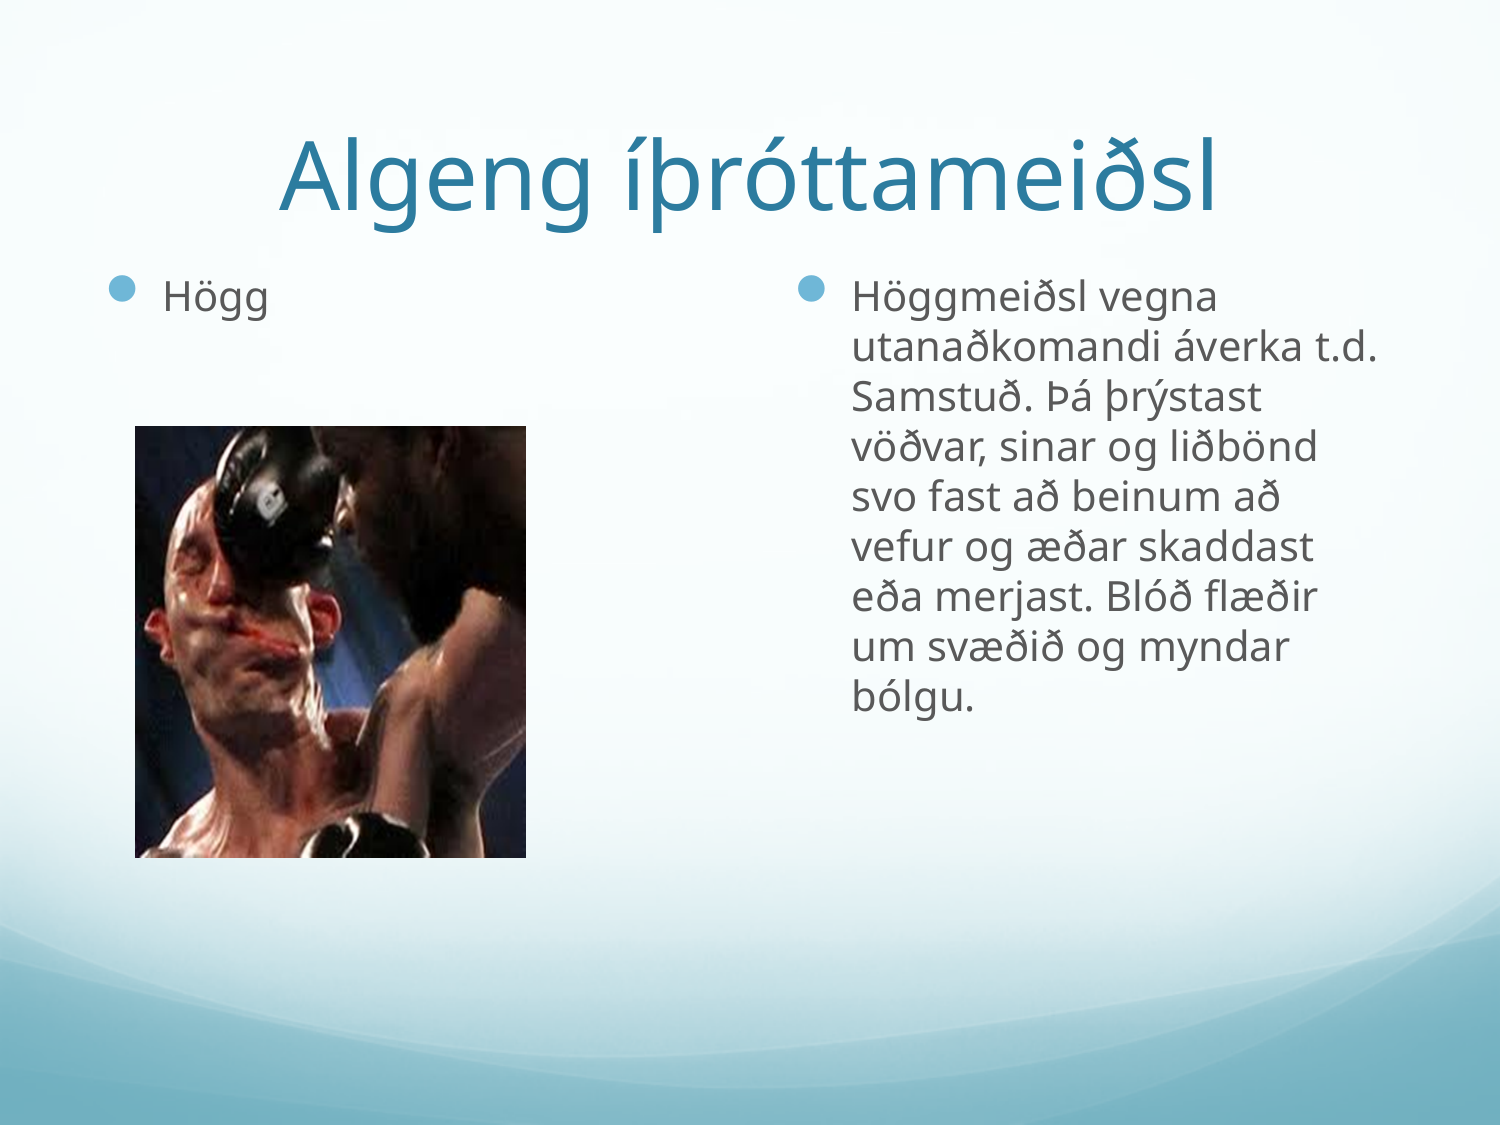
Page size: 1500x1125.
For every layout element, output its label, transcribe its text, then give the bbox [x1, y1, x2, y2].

picture [135, 425, 527, 859]
list Höggmeiðsl vegna utanaðkomandi áverka t.d. Samstuð. Þá þrýstast vöðvar, sinar og liðbönd svo fast að beinum að vefur og æðar skaddast eða merjast. Blóð flæðir um svæðið og myndar bólgu. [779, 262, 1410, 975]
list Högg [90, 262, 721, 975]
title Algeng íþróttameiðsl [90, 17, 1410, 237]
